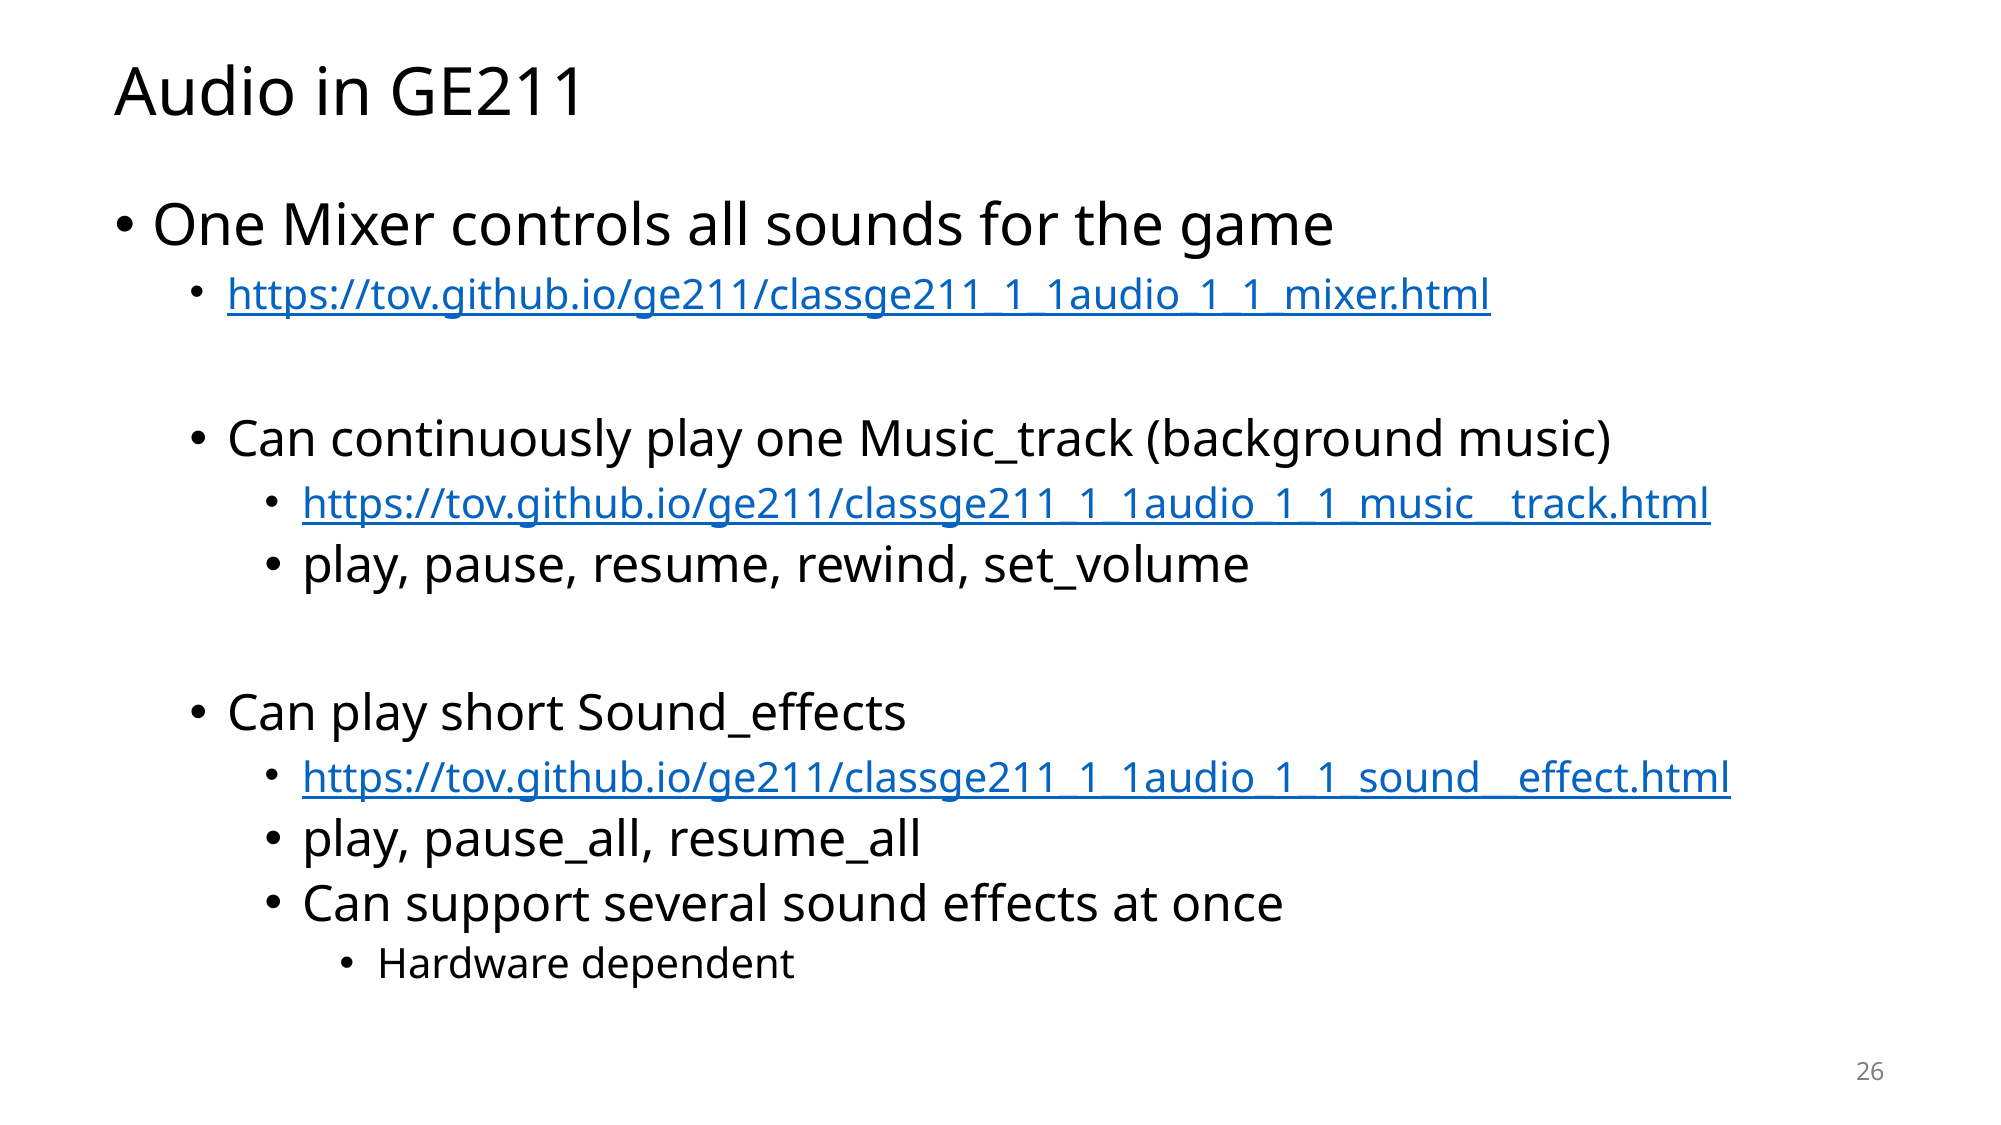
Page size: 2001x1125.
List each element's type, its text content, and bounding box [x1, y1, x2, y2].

title Audio in GE211 [99, 37, 1900, 150]
slide_number 26 [1749, 1042, 1900, 1103]
list One Mixer controls all sounds for the game https://tov.github.io/ge211/classge211_1_1audio_1_1_mixer.html Can continuously play one Music_track (background music) https://tov.github.io/ge211/classge211_1_1audio_1_1_music__track.html play, pause, resume, rewind, set_volume Can play short Sound_effects https://tov.github.io/ge211/classge211_1_1audio_1_1_sound__effect.html play, pause_all, resume_all Can support several sound effects at once Hardware dependent [99, 187, 1900, 1013]
